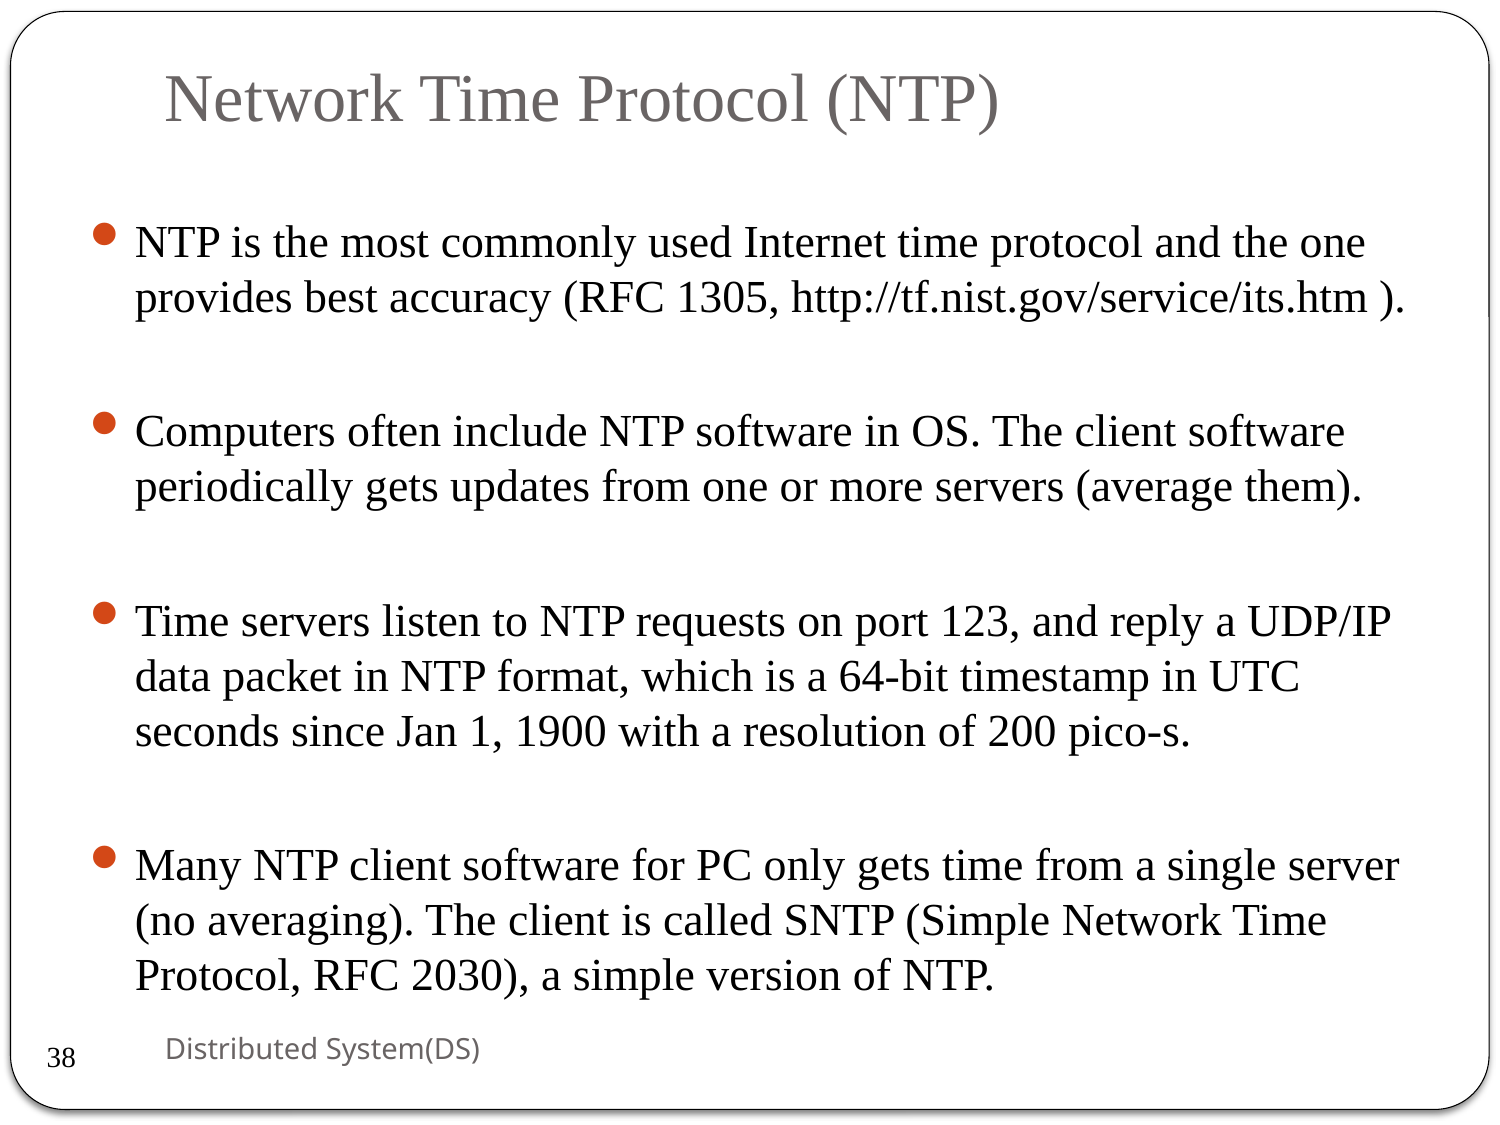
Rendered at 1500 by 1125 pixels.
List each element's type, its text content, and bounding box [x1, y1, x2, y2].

footer Distributed System(DS) [150, 1012, 800, 1088]
slide_number 38 [23, 1018, 99, 1094]
title Network Time Protocol (NTP) [150, 45, 1425, 137]
list NTP is the most commonly used Internet time protocol and the one provides best accuracy (RFC 1305, http://tf.nist.gov/service/its.htm ). Computers often include NTP software in OS. The client software periodically gets updates from one or more servers (average them). Time servers listen to NTP requests on port 123, and reply a UDP/IP data packet in NTP format, which is a 64-bit timestamp in UTC seconds since Jan 1, 1900 with a resolution of 200 pico-s. Many NTP client software for PC only gets time from a single server (no averaging). The client is called SNTP (Simple Network Time Protocol, RFC 2030), a simple version of NTP. [75, 137, 1425, 1025]
